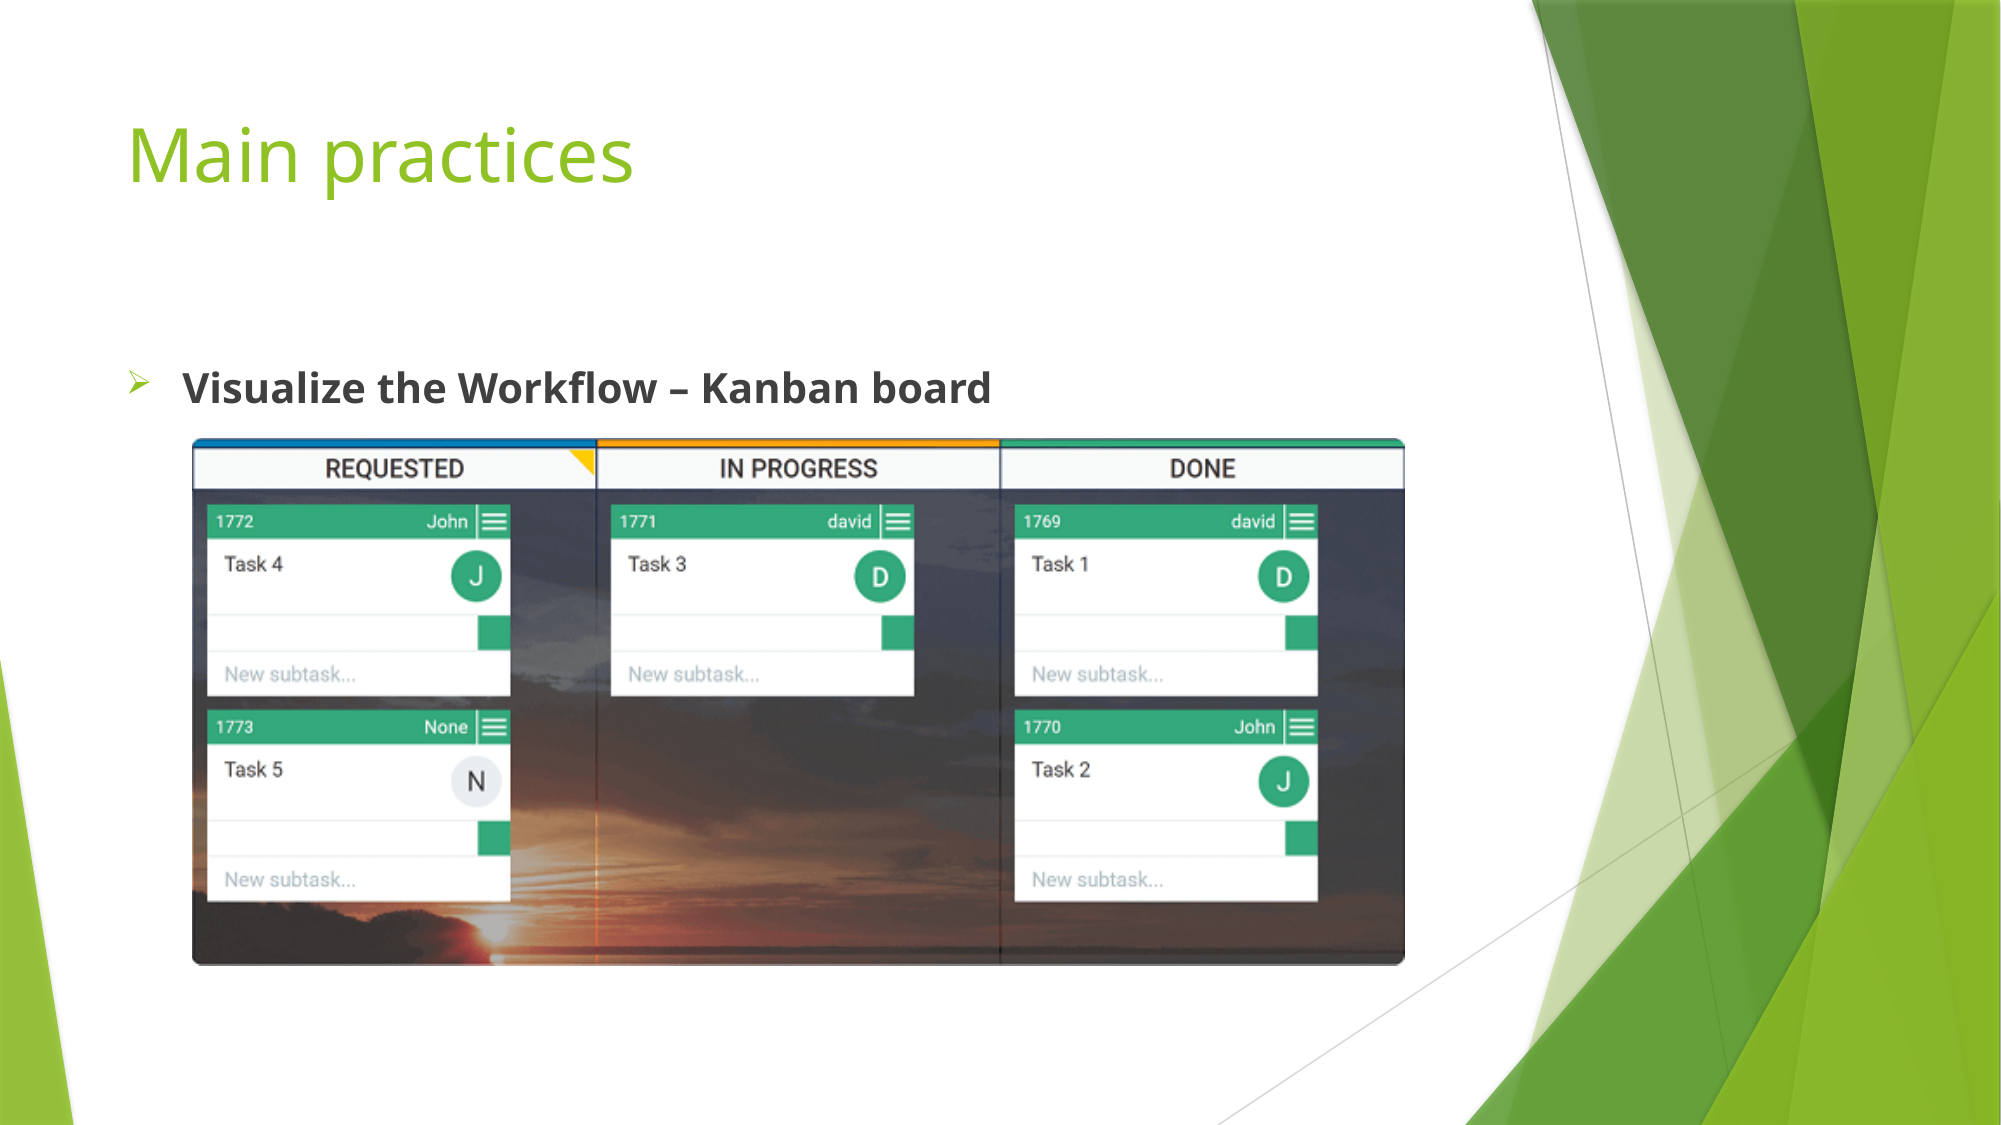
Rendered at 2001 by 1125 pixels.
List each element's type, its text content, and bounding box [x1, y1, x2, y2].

title Main practices [111, 99, 1522, 317]
list Visualize the Workflow – Kanban board [111, 354, 1522, 992]
picture [191, 437, 1406, 966]
